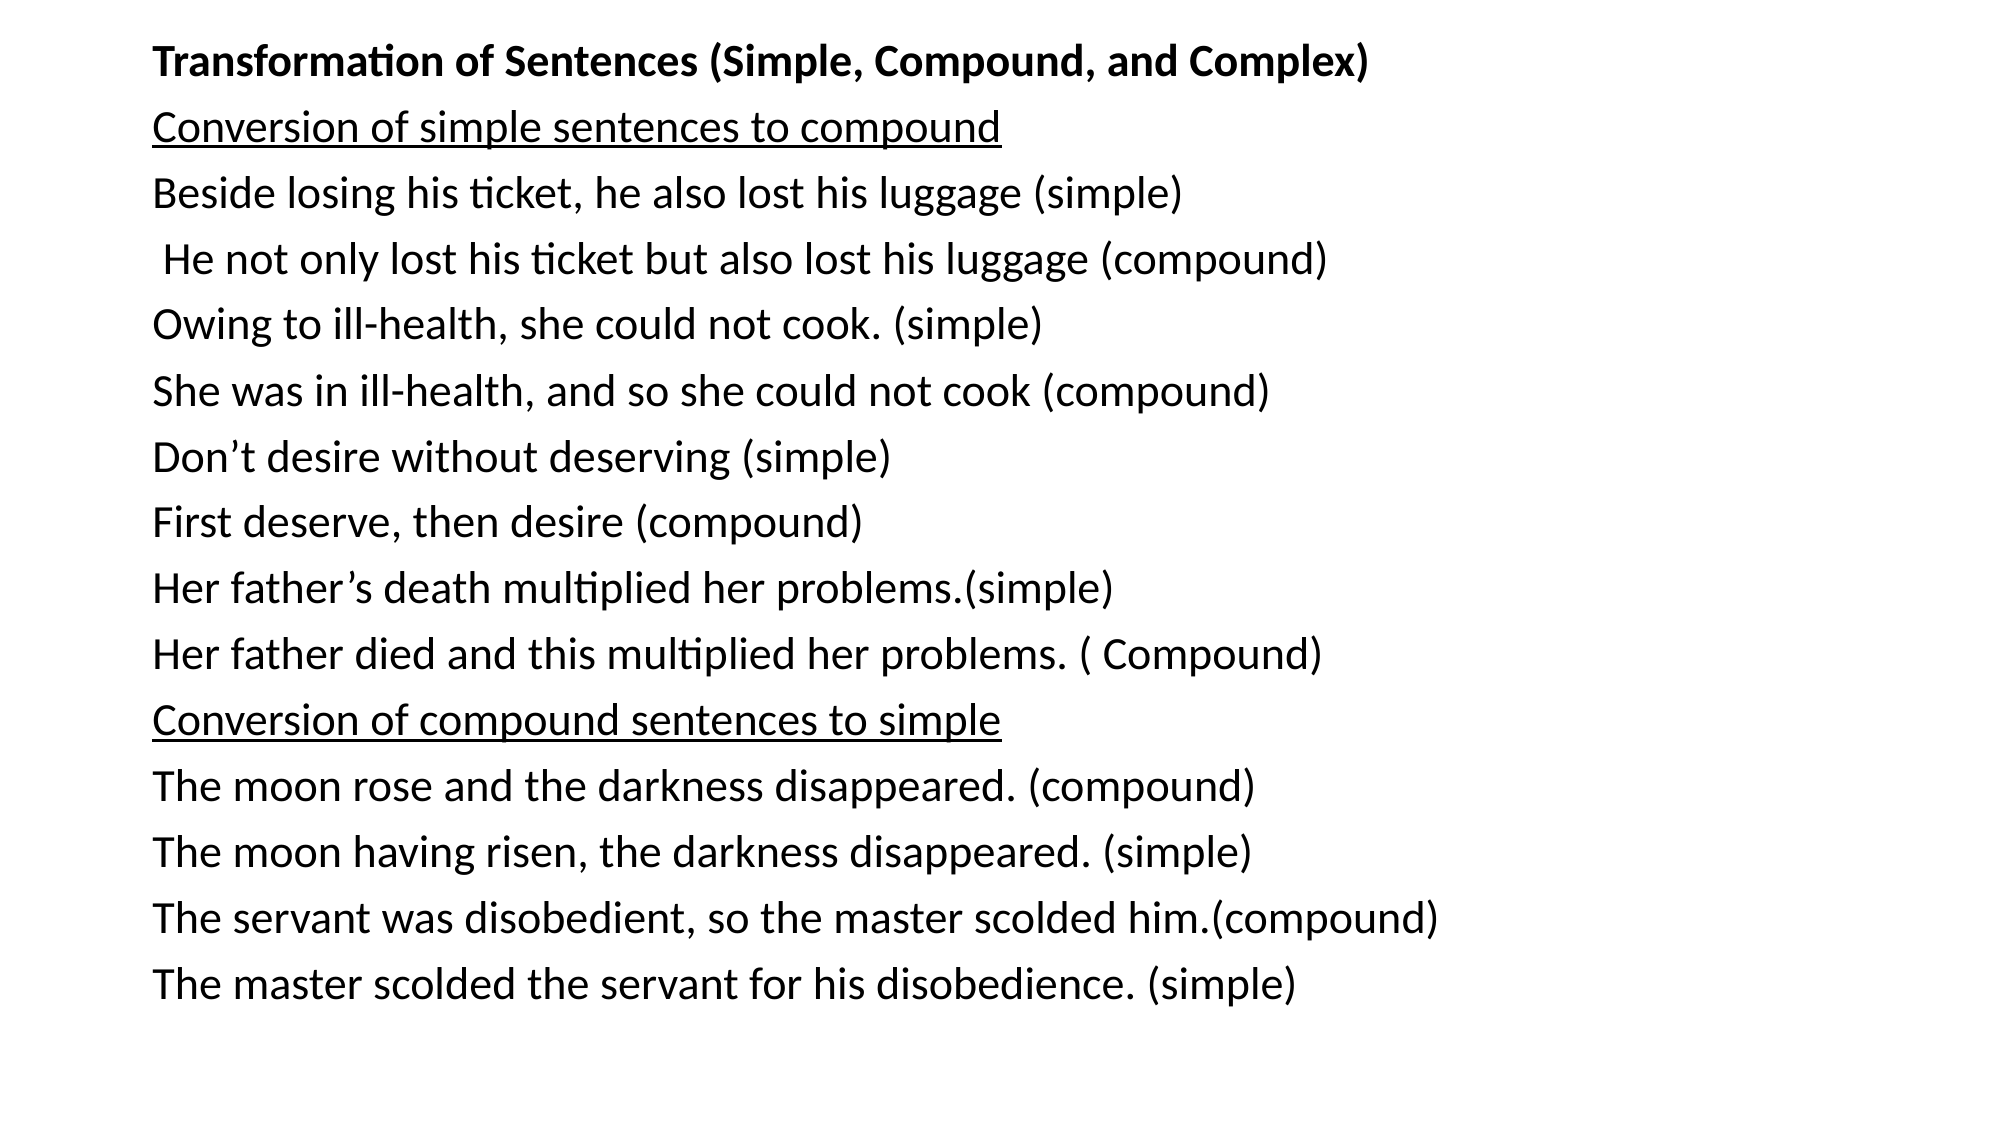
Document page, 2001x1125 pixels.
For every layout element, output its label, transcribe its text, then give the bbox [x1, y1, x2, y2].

list Transformation of Sentences (Simple, Compound, and Complex) Conversion of simple sentences to compound Beside losing his ticket, he also lost his luggage (simple) He not only lost his ticket but also lost his luggage (compound) Owing to ill-health, she could not cook. (simple) She was in ill-health, and so she could not cook (compound) Don’t desire without deserving (simple) First deserve, then desire (compound) Her father’s death multiplied her problems.(simple) Her father died and this multiplied her problems. ( Compound) Conversion of compound sentences to simple The moon rose and the darkness disappeared. (compound) The moon having risen, the darkness disappeared. (simple) The servant was disobedient, so the master scolded him.(compound) The master scolded the servant for his disobedience. (simple) [137, 29, 1863, 1087]
